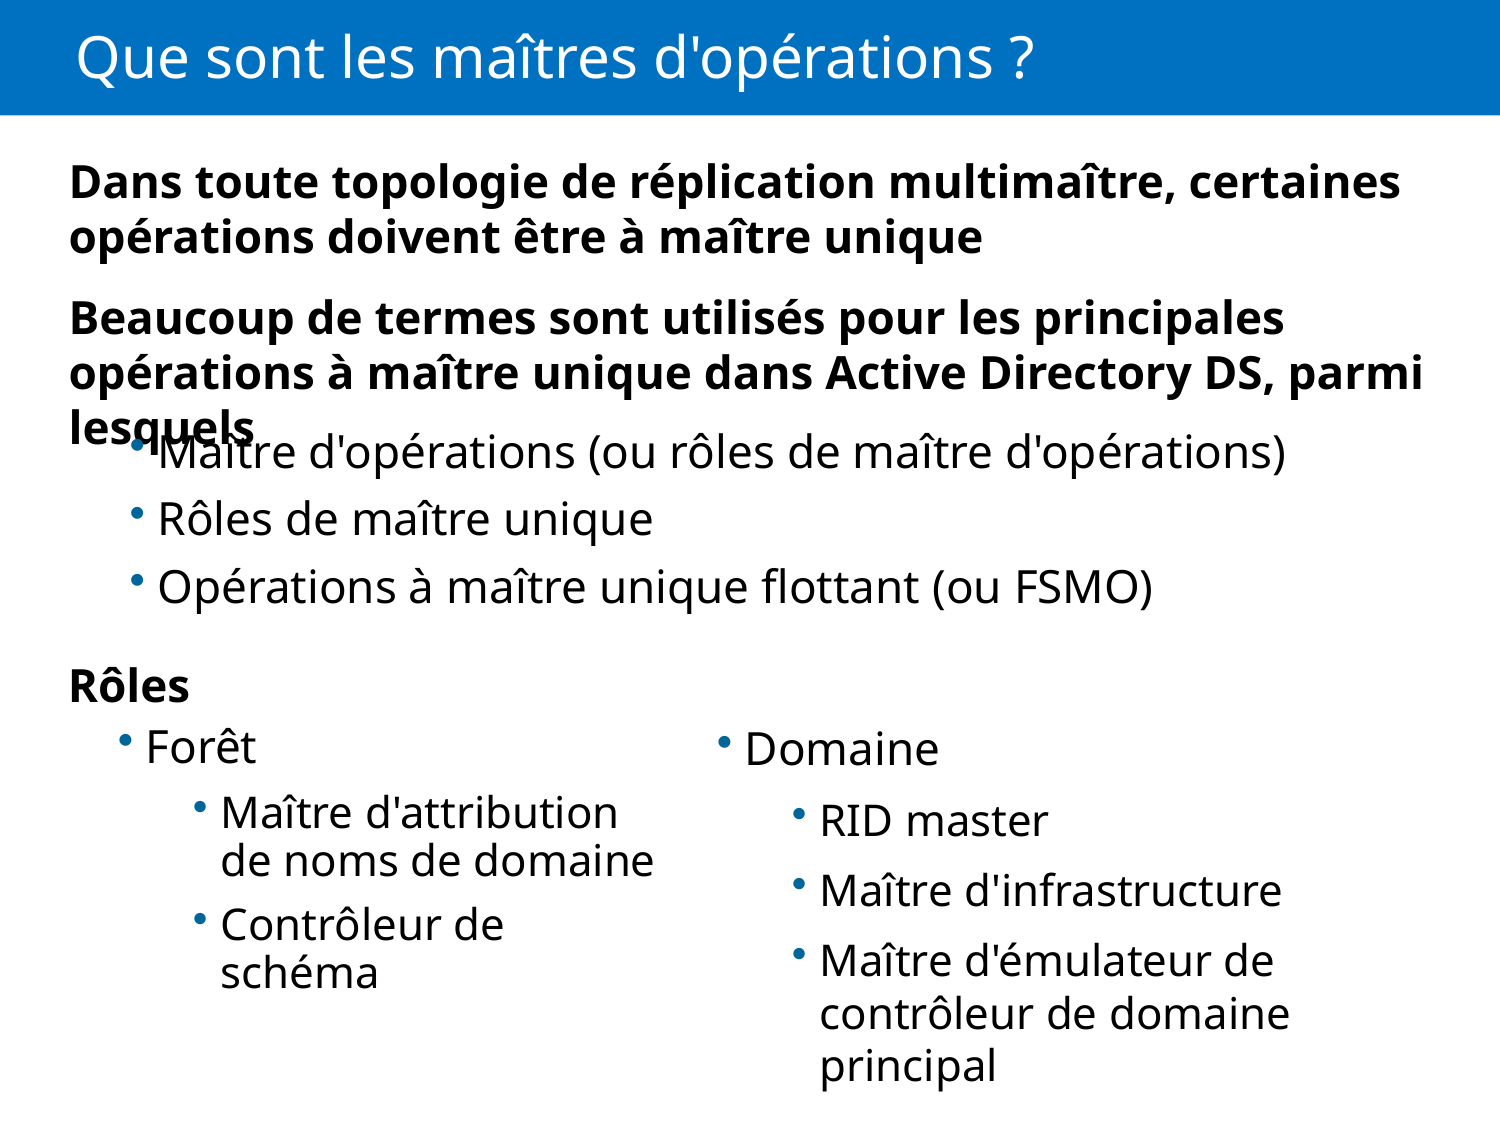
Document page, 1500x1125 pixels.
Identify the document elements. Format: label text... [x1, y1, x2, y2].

text_box Dans toute topologie de réplication multimaître, certaines opérations doivent être à maître unique [52, 143, 1442, 261]
text_box Maître d'opérations (ou rôles de maître d'opérations) Rôles de maître unique Opérations à maître unique flottant (ou FSMO) [112, 415, 1413, 627]
text_box Forêt Maître d'attribution de noms de domaine Contrôleur de schéma [100, 713, 676, 961]
title Que sont les maîtres d'opérations ? [75, 0, 1351, 122]
text_box Beaucoup de termes sont utilisés pour les principales opérations à maître unique dans Active Directory DS, parmi lesquels [52, 279, 1472, 400]
text_box Domaine RID master Maître d'infrastructure Maître d'émulateur de contrôleur de domaine principal [697, 713, 1472, 1102]
text_box Rôles [52, 648, 1397, 713]
